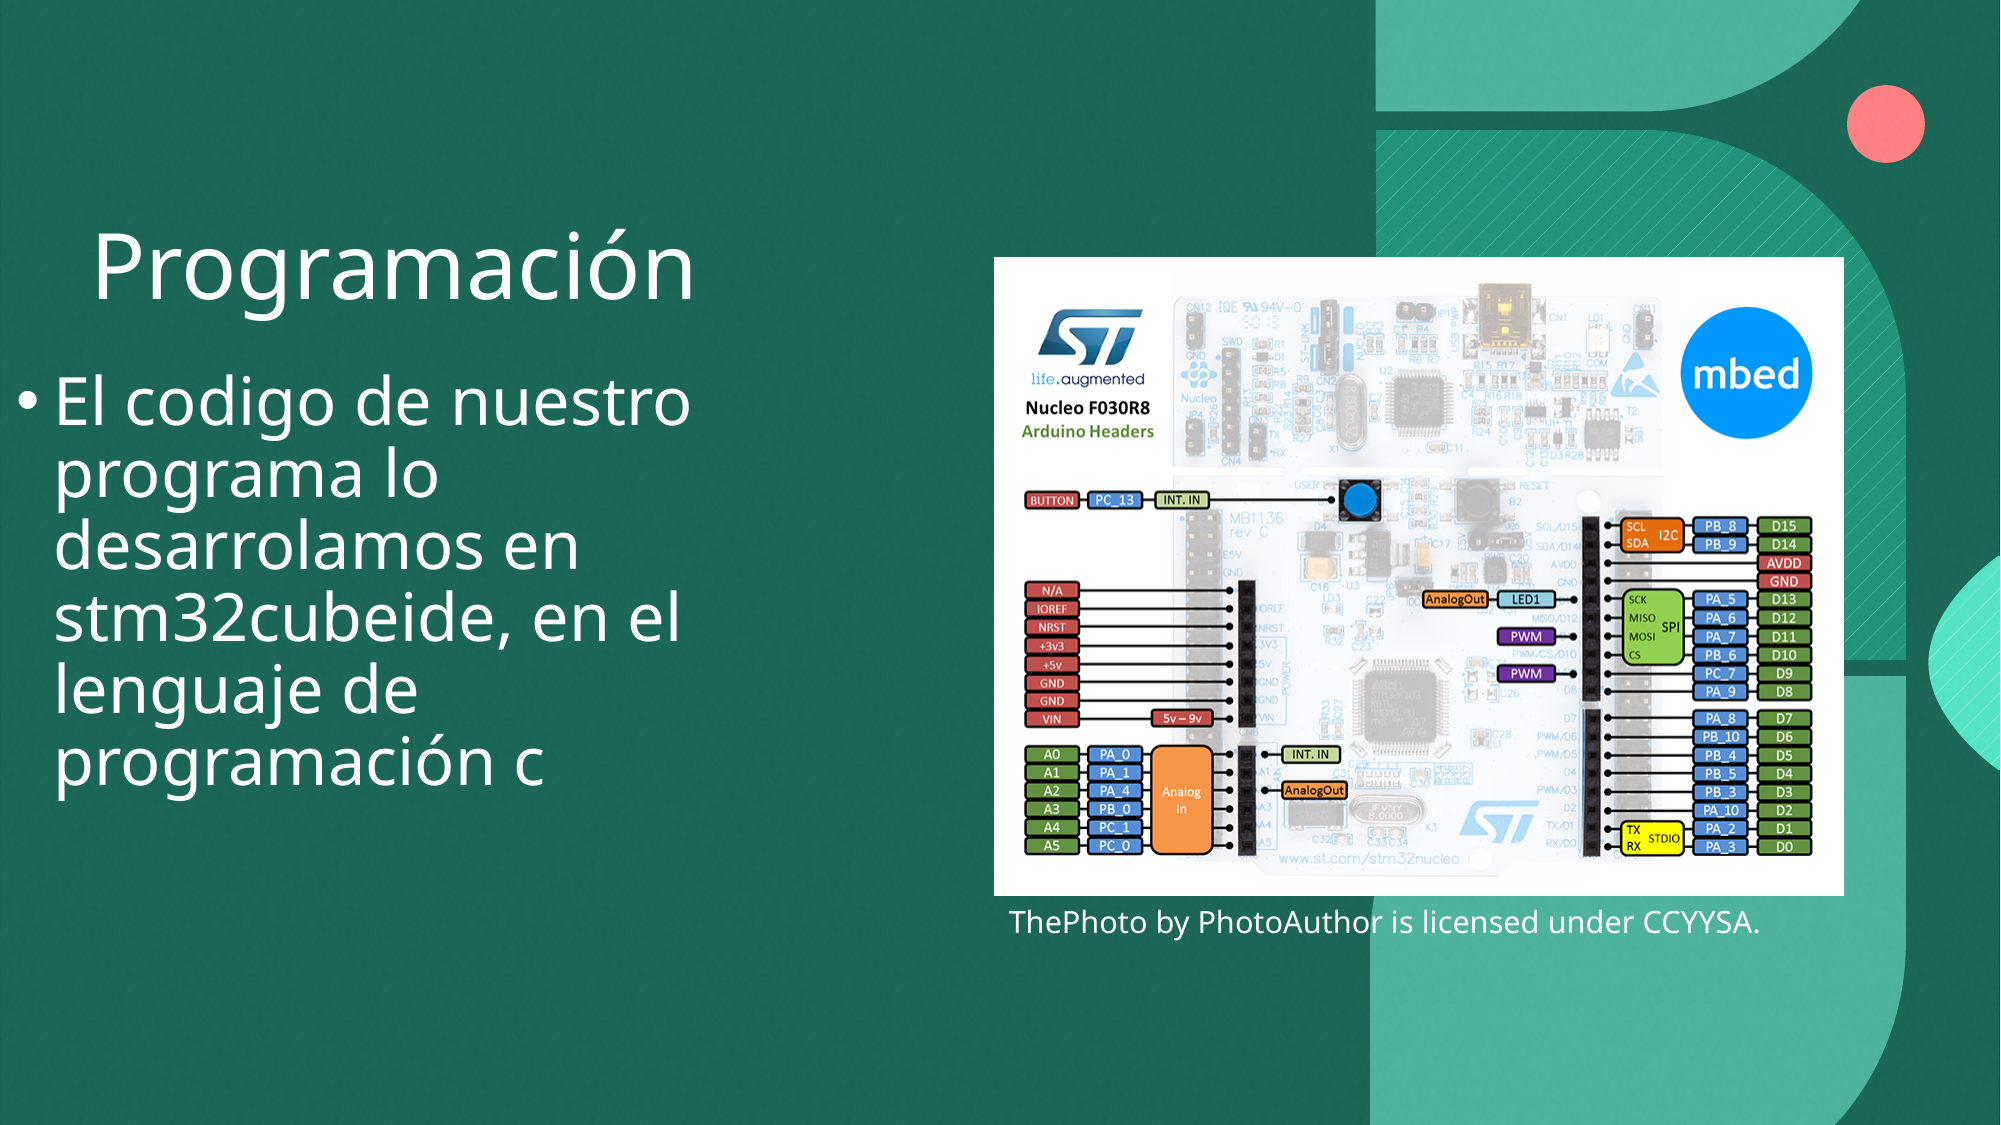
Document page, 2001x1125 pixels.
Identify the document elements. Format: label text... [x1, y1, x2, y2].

list El codigo de nuestro programa lo desarrolamos en stm32cubeide, en el lenguaje de programación c [0, 360, 741, 1030]
title Programación [75, 109, 1336, 327]
picture [993, 257, 1844, 896]
text_box ThePhoto by PhotoAuthor is licensed under CCYYSA. [993, 896, 1844, 948]
